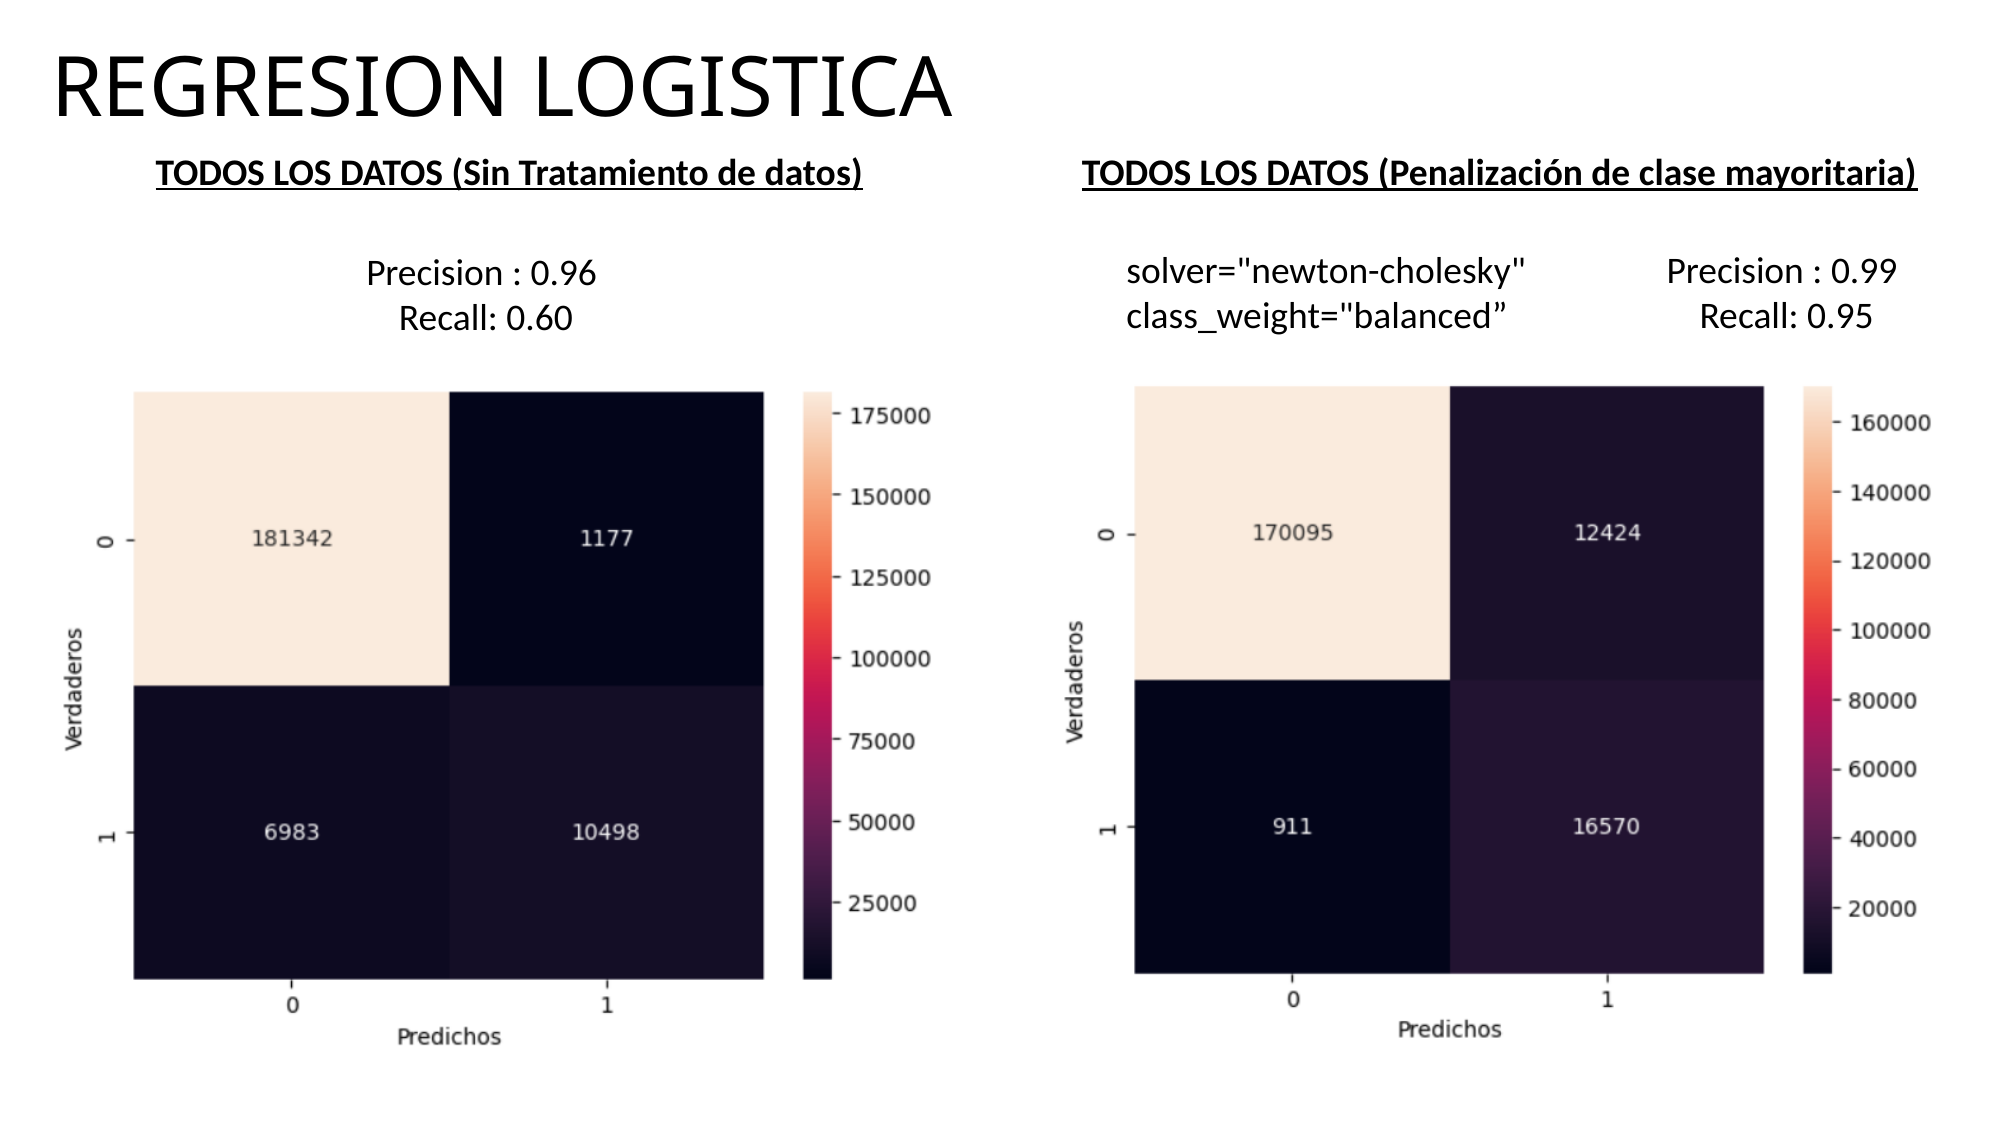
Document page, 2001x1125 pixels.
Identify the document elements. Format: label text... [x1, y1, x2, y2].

text_box Precision : 0.99 Recall: 0.95 [1640, 238, 1933, 344]
text_box solver="newton-cholesky" class_weight="balanced” [1111, 238, 1556, 344]
picture [1052, 379, 1945, 1058]
text_box TODOS LOS DATOS (Penalización de clase mayoritaria) [1067, 140, 1984, 201]
text_box TODOS LOS DATOS (Sin Tratamiento de datos) [89, 140, 925, 245]
picture [51, 379, 945, 1049]
text_box Precision : 0.96 Recall: 0.60 [340, 240, 632, 345]
text_box REGRESION LOGISTICA [36, 37, 1883, 143]
